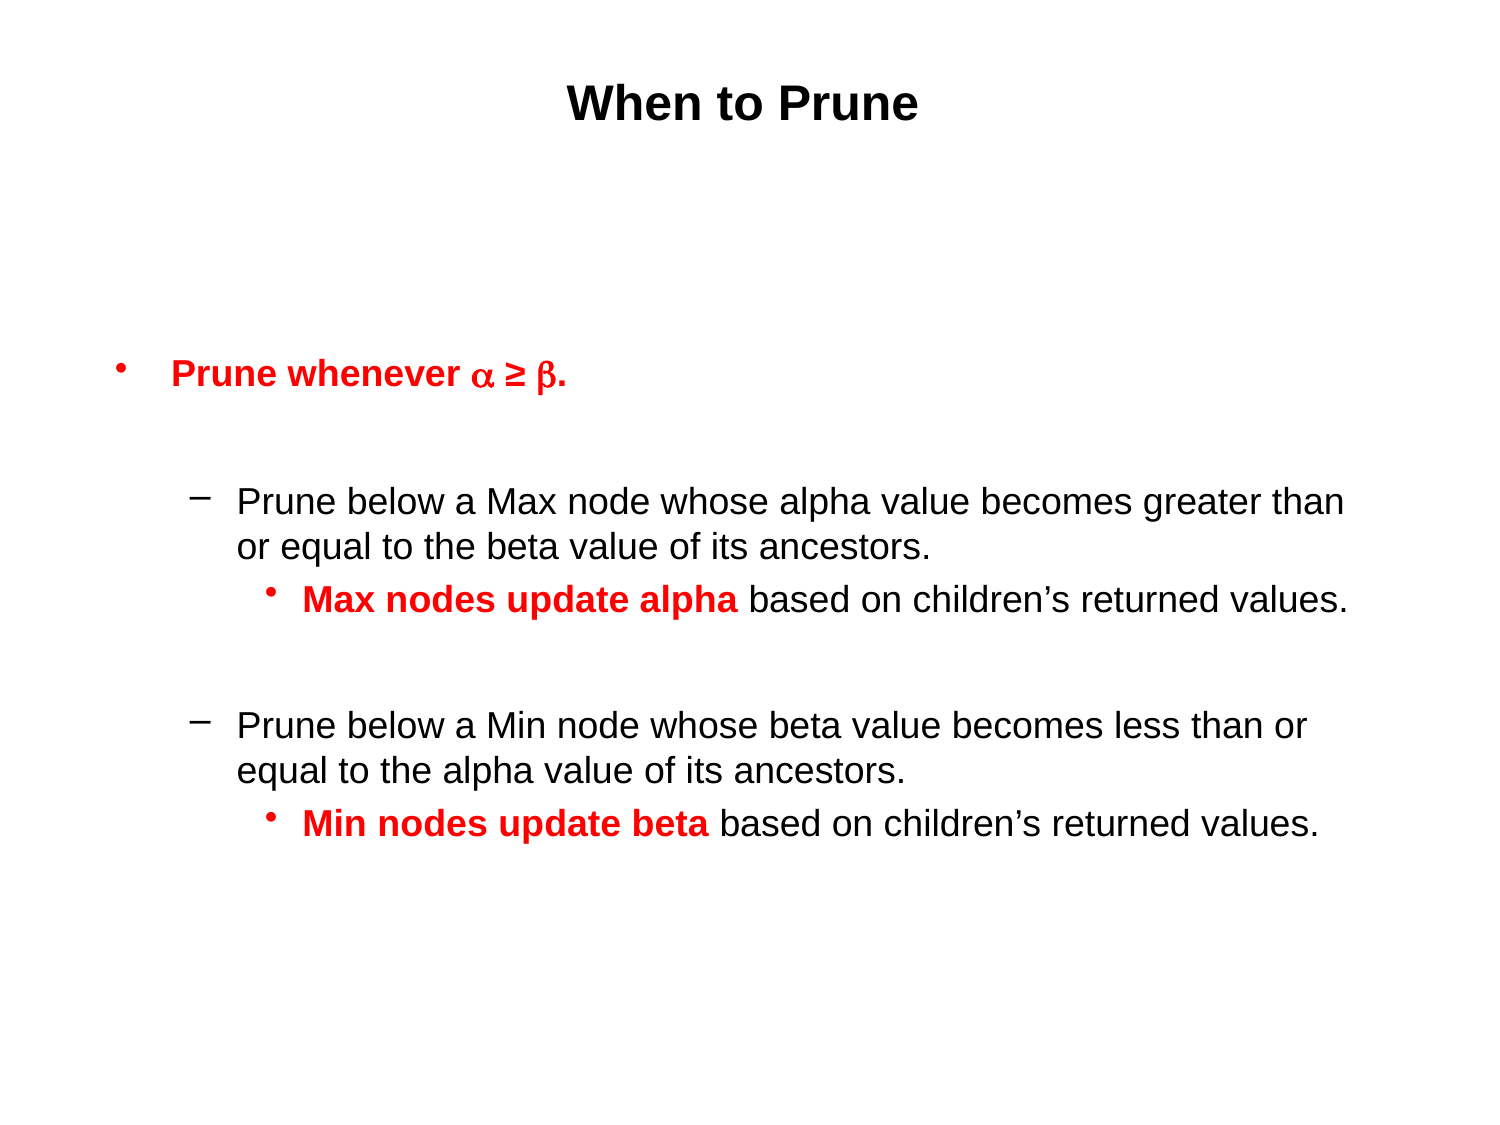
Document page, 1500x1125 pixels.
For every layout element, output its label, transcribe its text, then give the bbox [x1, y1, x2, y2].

title When to Prune [111, 49, 1388, 151]
list Prune whenever  ≥ . Prune below a Max node whose alpha value becomes greater than or equal to the beta value of its ancestors. Max nodes update alpha based on children’s returned values. Prune below a Min node whose beta value becomes less than or equal to the alpha value of its ancestors. Min nodes update beta based on children’s returned values. [99, 186, 1388, 1013]
